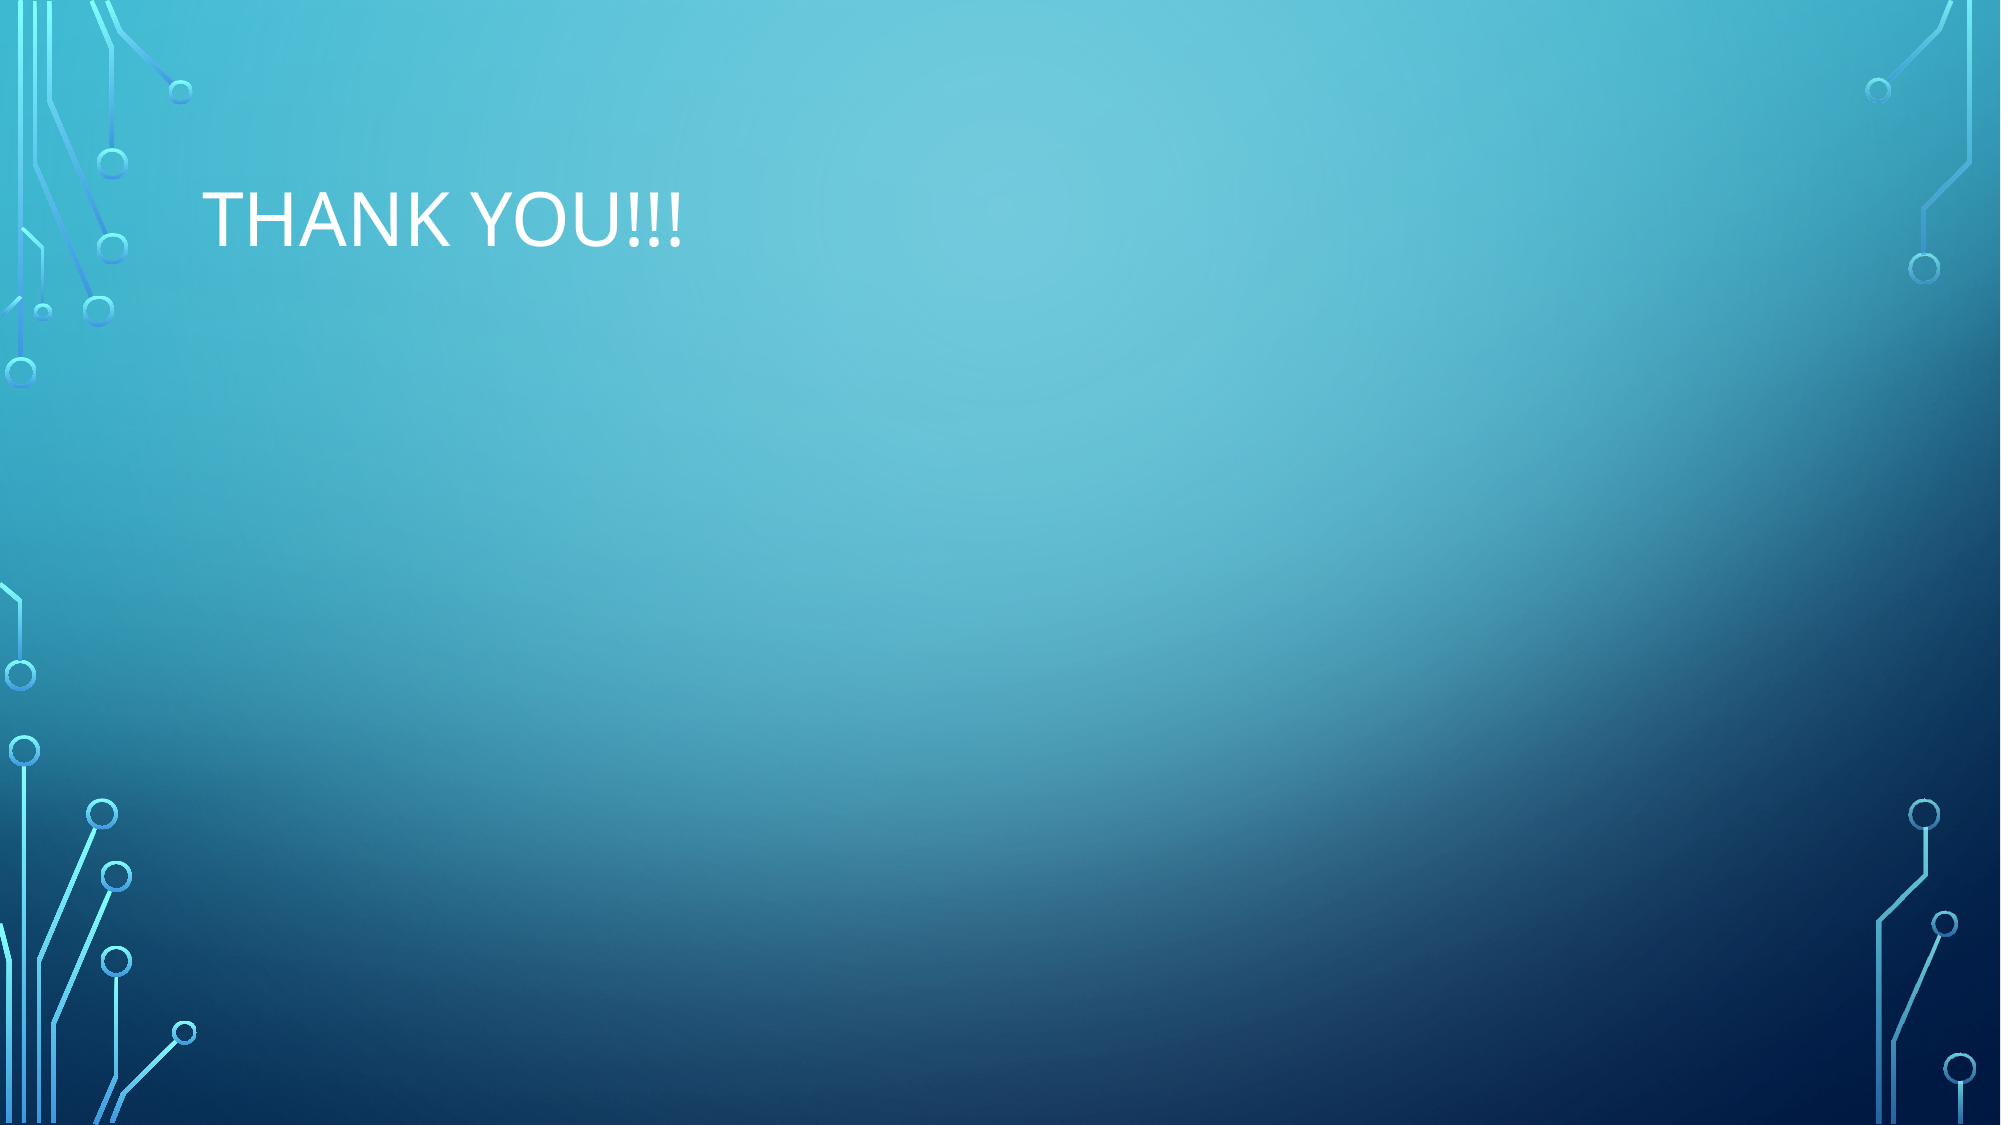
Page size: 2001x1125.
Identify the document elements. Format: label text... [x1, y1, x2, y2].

title Thank you!!! [187, 101, 1813, 344]
